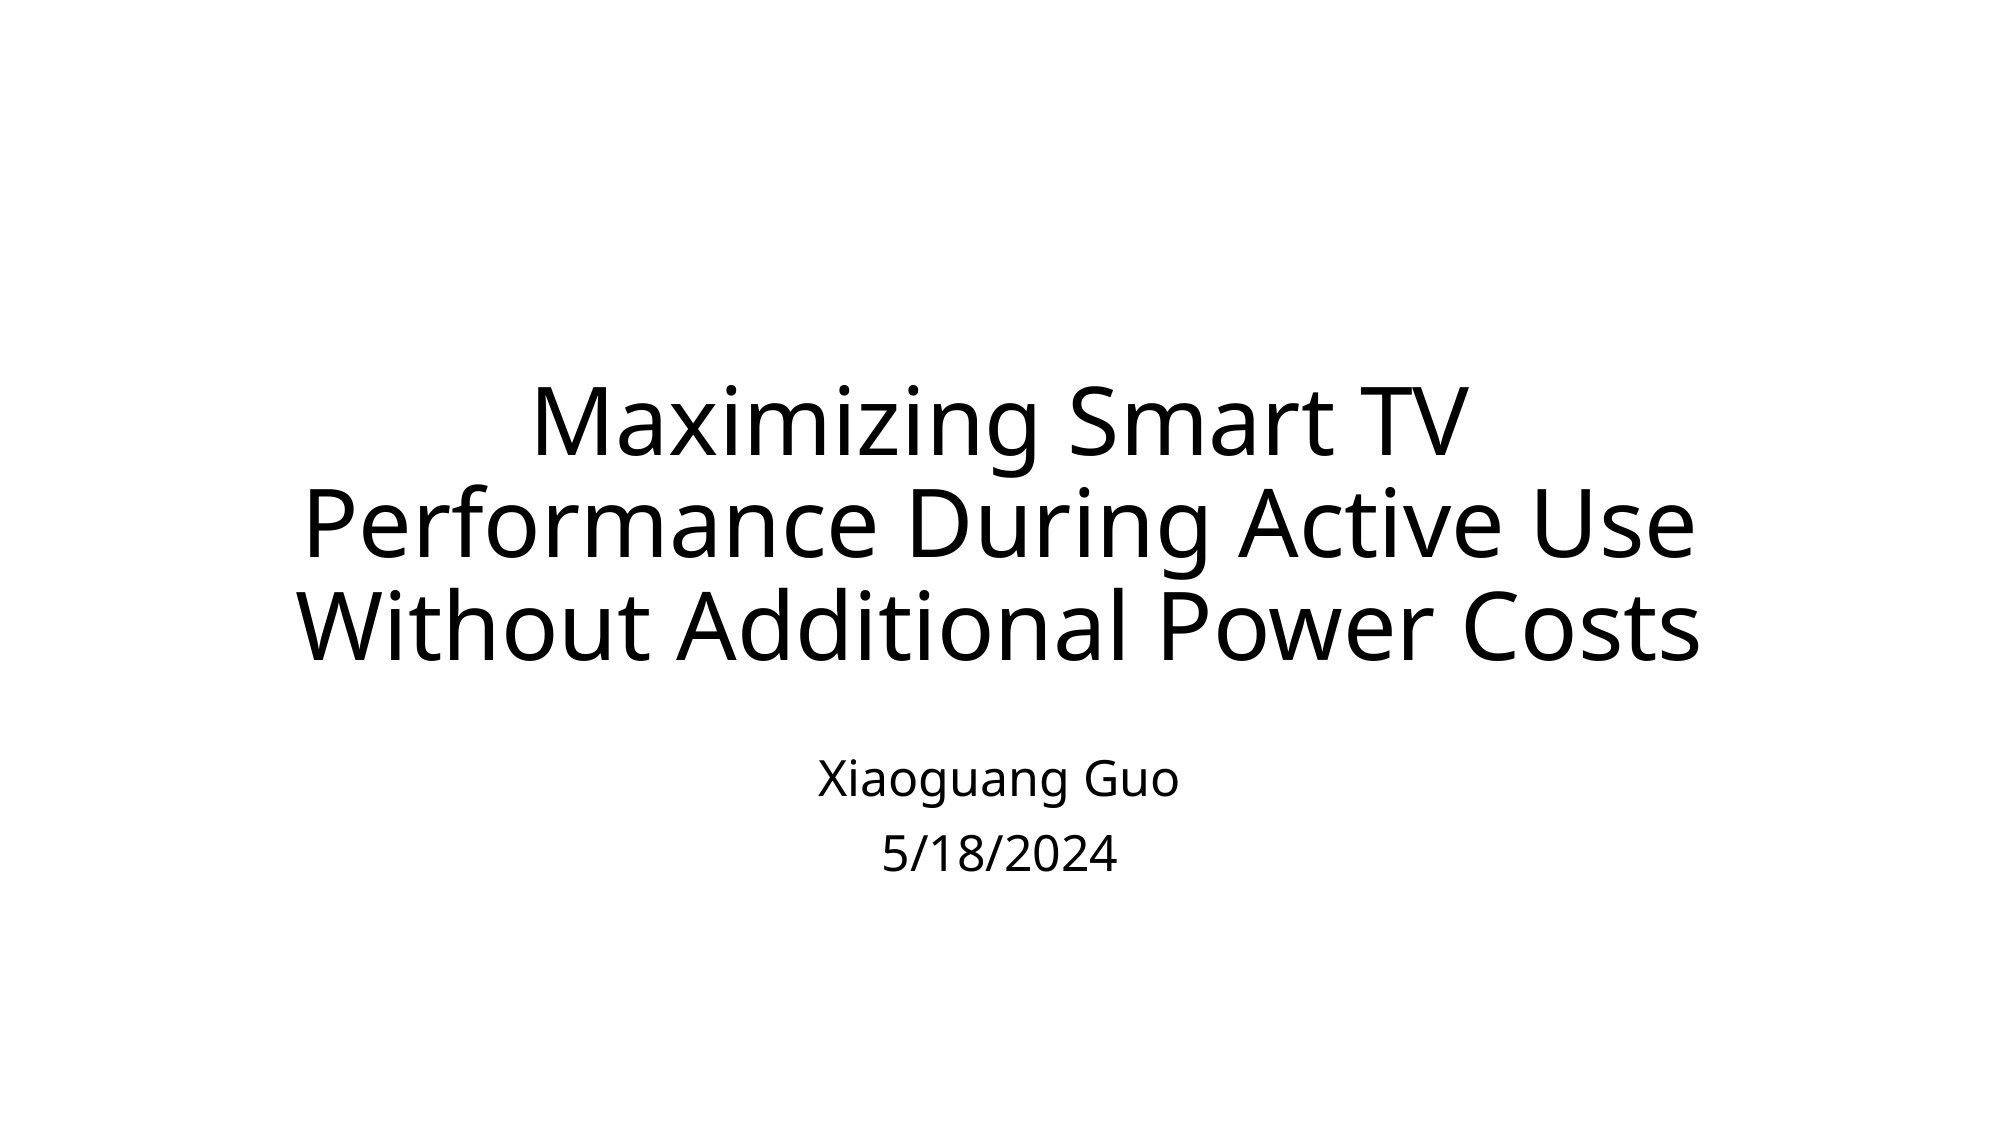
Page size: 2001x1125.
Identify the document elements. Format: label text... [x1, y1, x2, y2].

title Maximizing Smart TV Performance During Active Use Without Additional Power Costs [249, 296, 1750, 689]
subtitle Xiaoguang Guo 5/18/2024 [249, 746, 1750, 1018]
